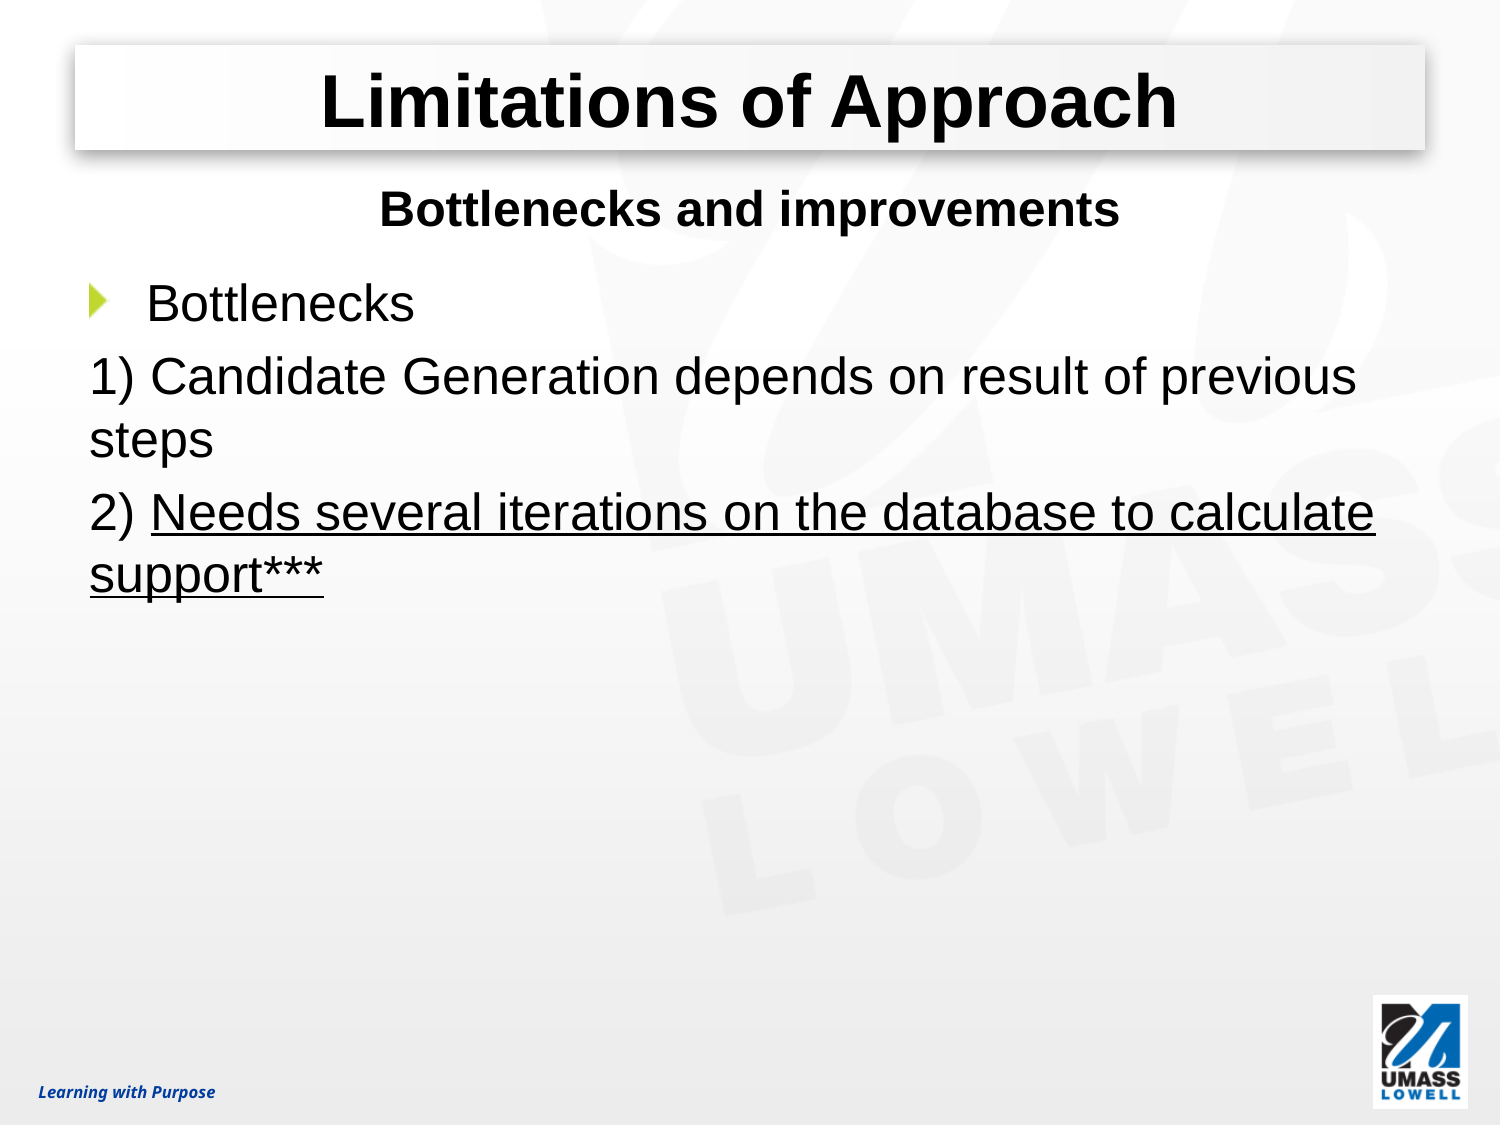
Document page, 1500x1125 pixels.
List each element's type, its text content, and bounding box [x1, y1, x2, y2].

list Bottlenecks 1) Candidate Generation depends on result of previous steps 2) Needs several iterations on the database to calculate support*** [75, 262, 1425, 1063]
picture [0, 0, 1500, 1125]
list Bottlenecks and improvements [75, 162, 1425, 250]
title Limitations of Approach [75, 45, 1425, 150]
